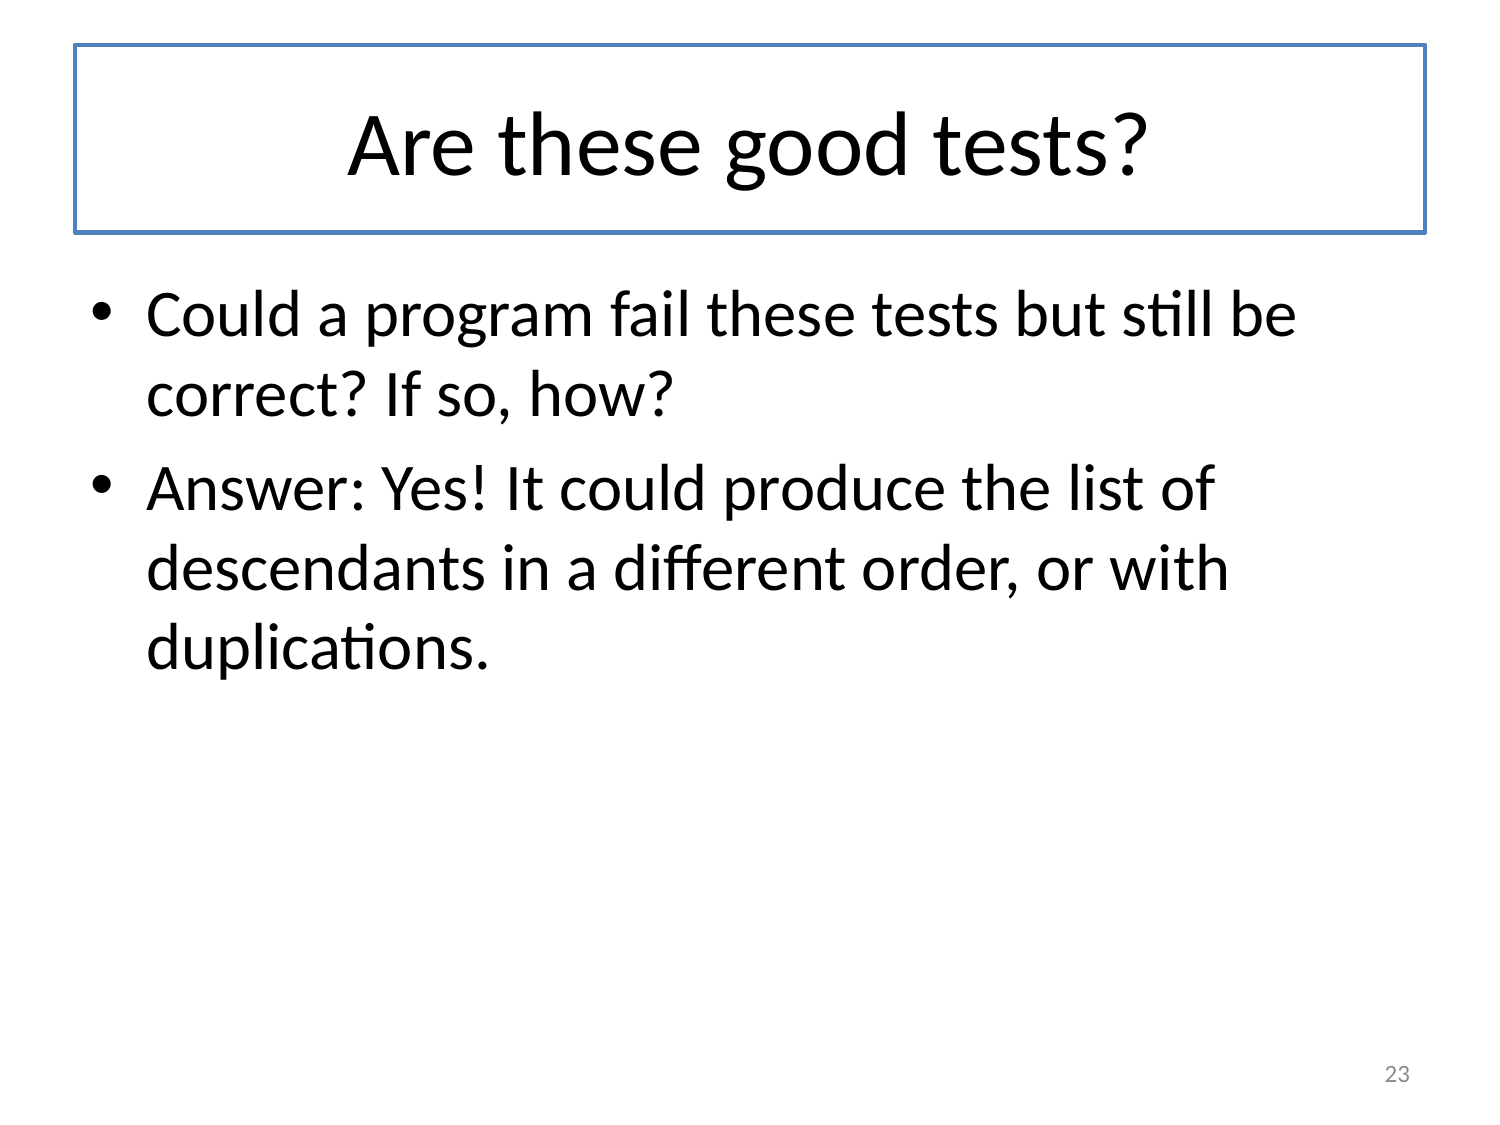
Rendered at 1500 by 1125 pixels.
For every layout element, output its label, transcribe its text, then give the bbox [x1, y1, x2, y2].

title Are these good tests? [73, 43, 1427, 235]
list Could a program fail these tests but still be correct? If so, how? Answer: Yes! It could produce the list of descendants in a different order, or with duplications. [75, 262, 1425, 1005]
slide_number 23 [1074, 1042, 1425, 1103]
